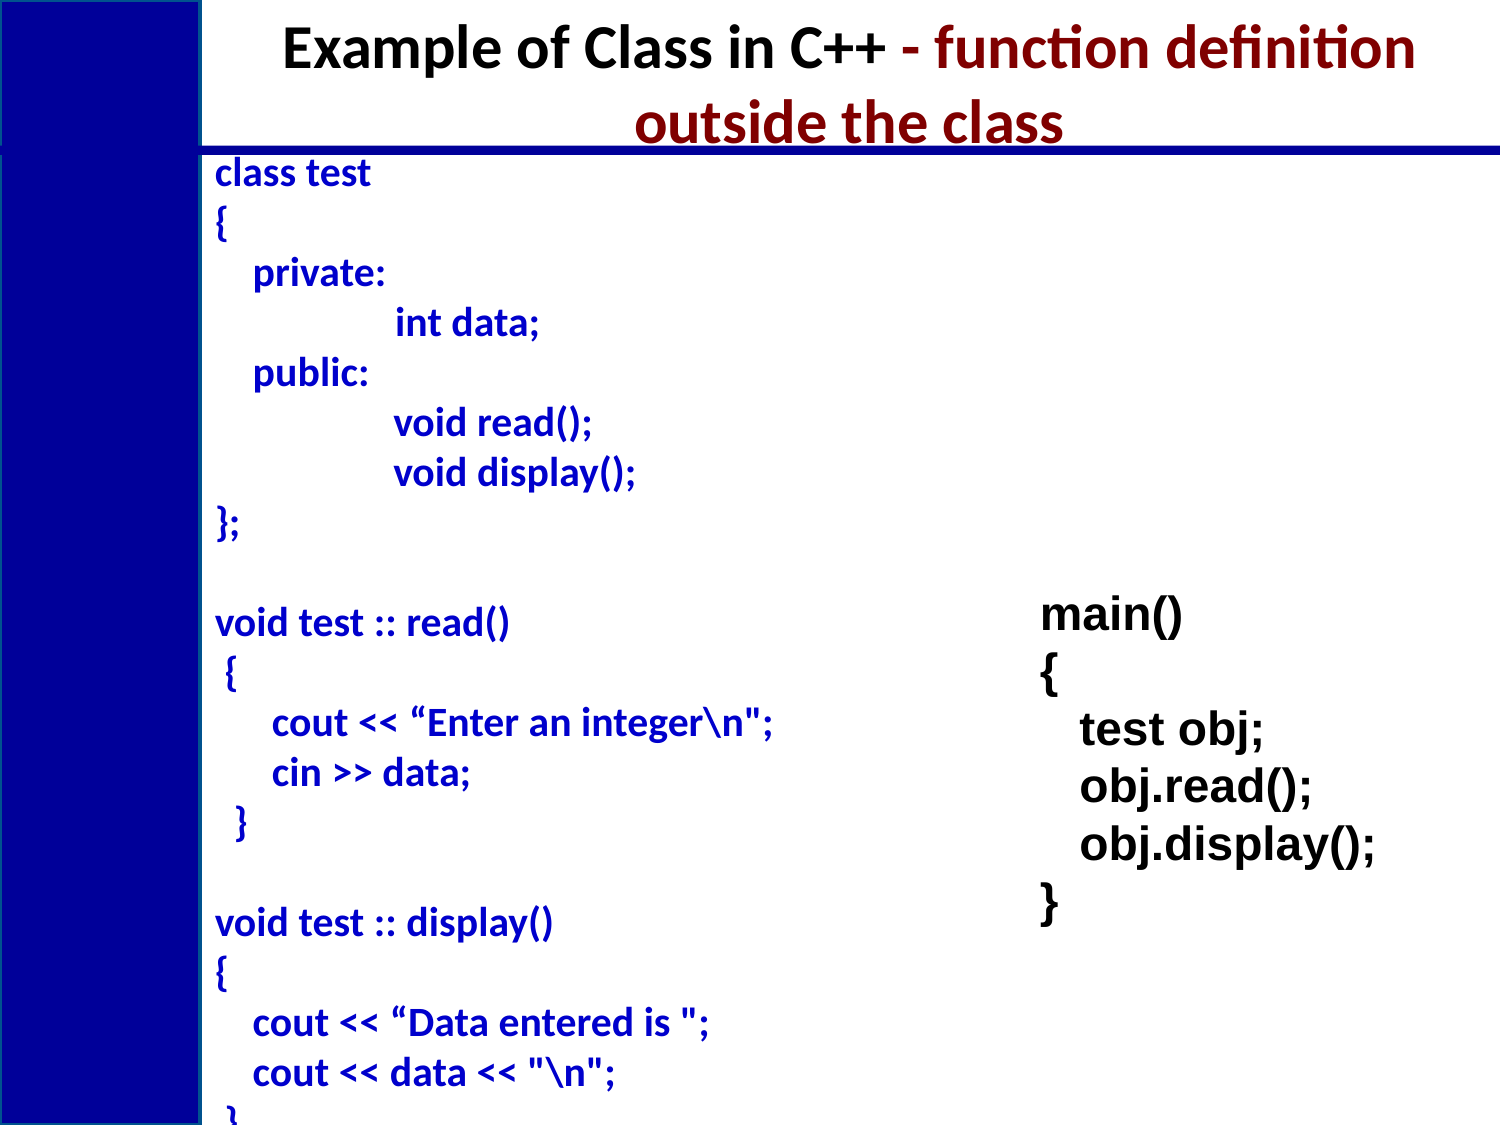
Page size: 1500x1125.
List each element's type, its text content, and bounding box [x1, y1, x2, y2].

text_box main() { test obj; obj.read(); obj.display(); } [1024, 575, 1500, 992]
list class test { private: int data; public: void read(); void display(); }; void test :: read() { cout << “Enter an integer\n"; cin >> data; } void test :: display() { cout << “Data entered is "; cout << data << "\n"; } [200, 138, 1500, 1005]
title Example of Class in C++ - function definition outside the class [200, 24, 1500, 138]
